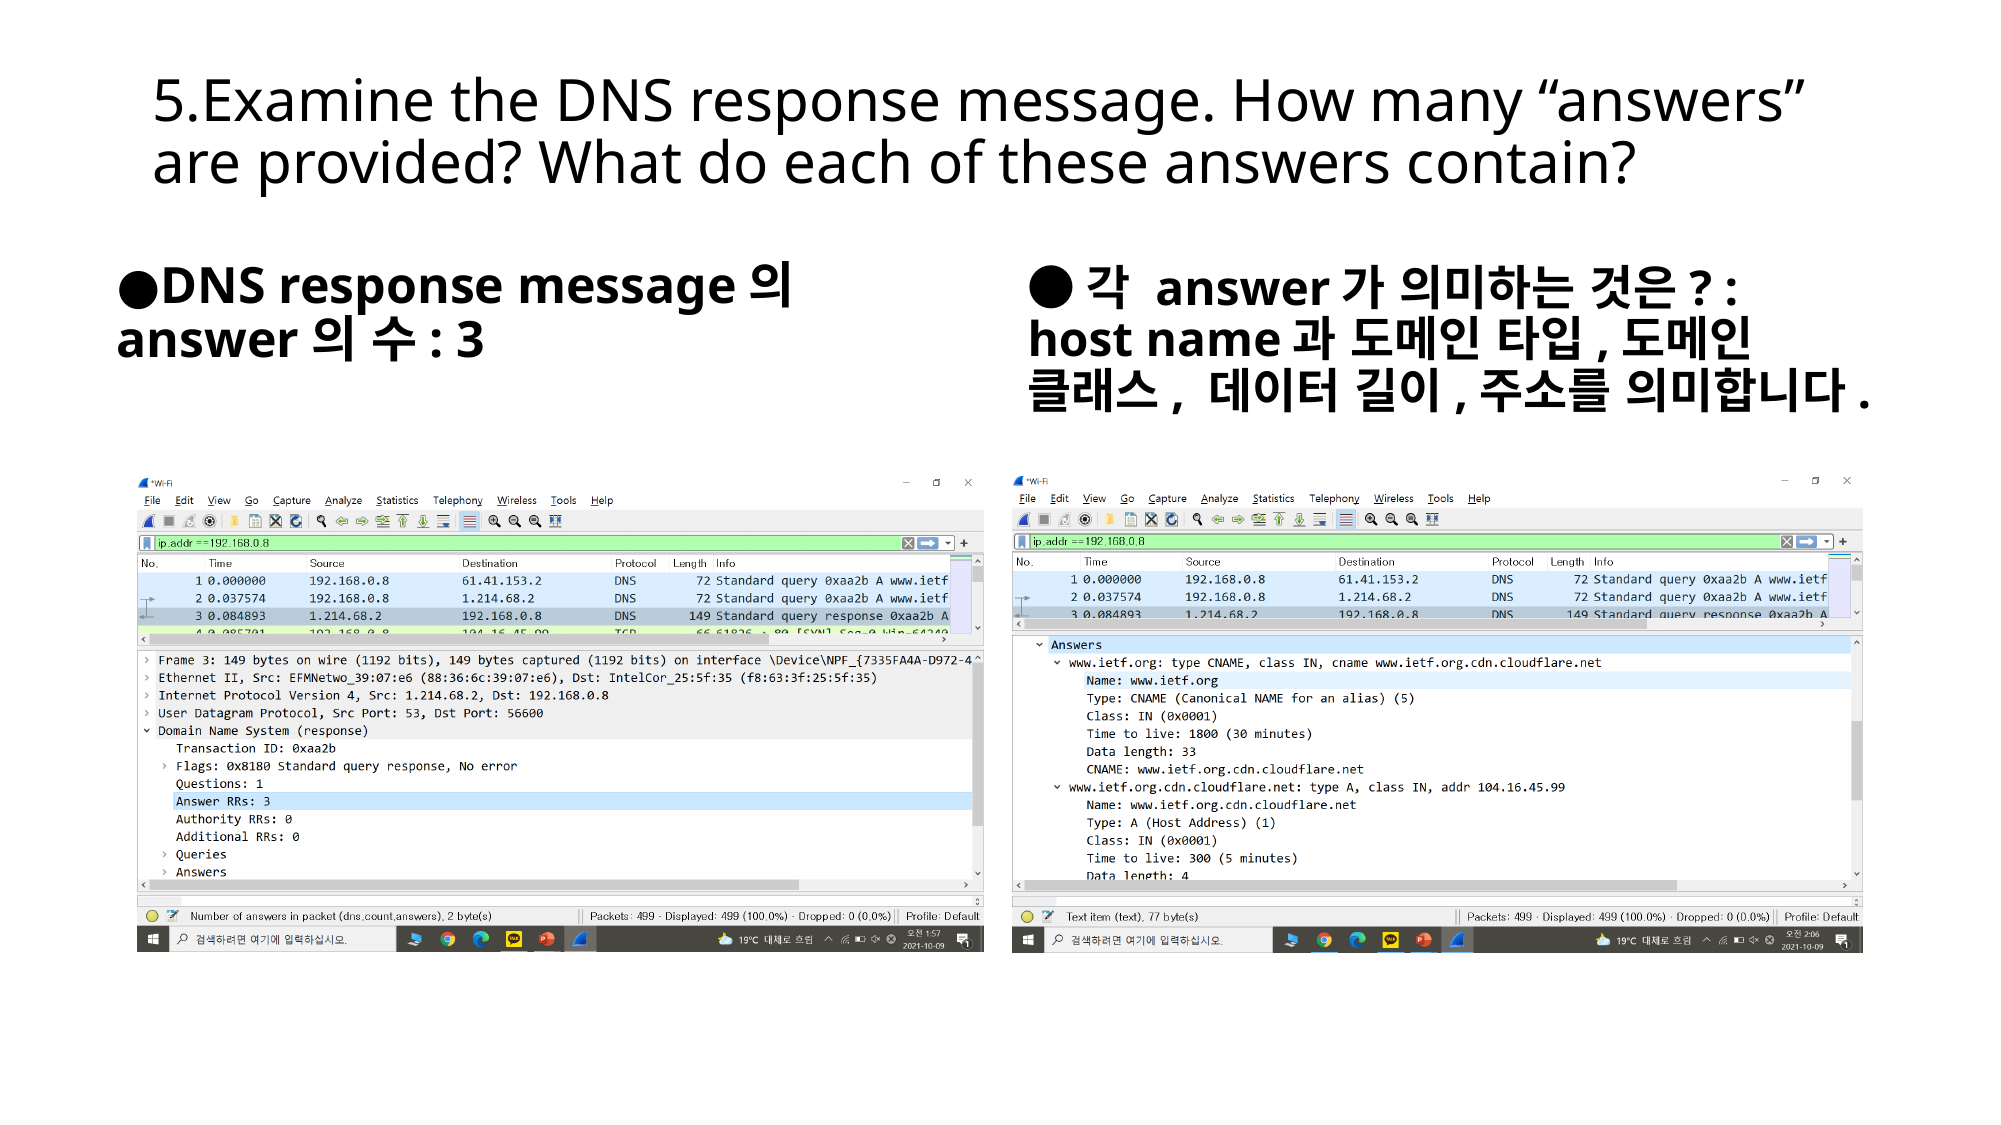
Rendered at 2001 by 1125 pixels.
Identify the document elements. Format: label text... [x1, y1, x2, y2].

list ●DNS response message의 answer의 수: 3 [101, 240, 984, 376]
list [1012, 474, 1863, 953]
title 5.Examine the DNS response message. How many “answers” are provided? What do each of these answers contain? [137, 59, 1863, 278]
list ●각 answer가 의미하는 것은? : host name과 도메인 타입,도메인 클래스, 데이터 길이,주소를 의미합니다. [1012, 247, 1863, 427]
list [137, 475, 984, 952]
